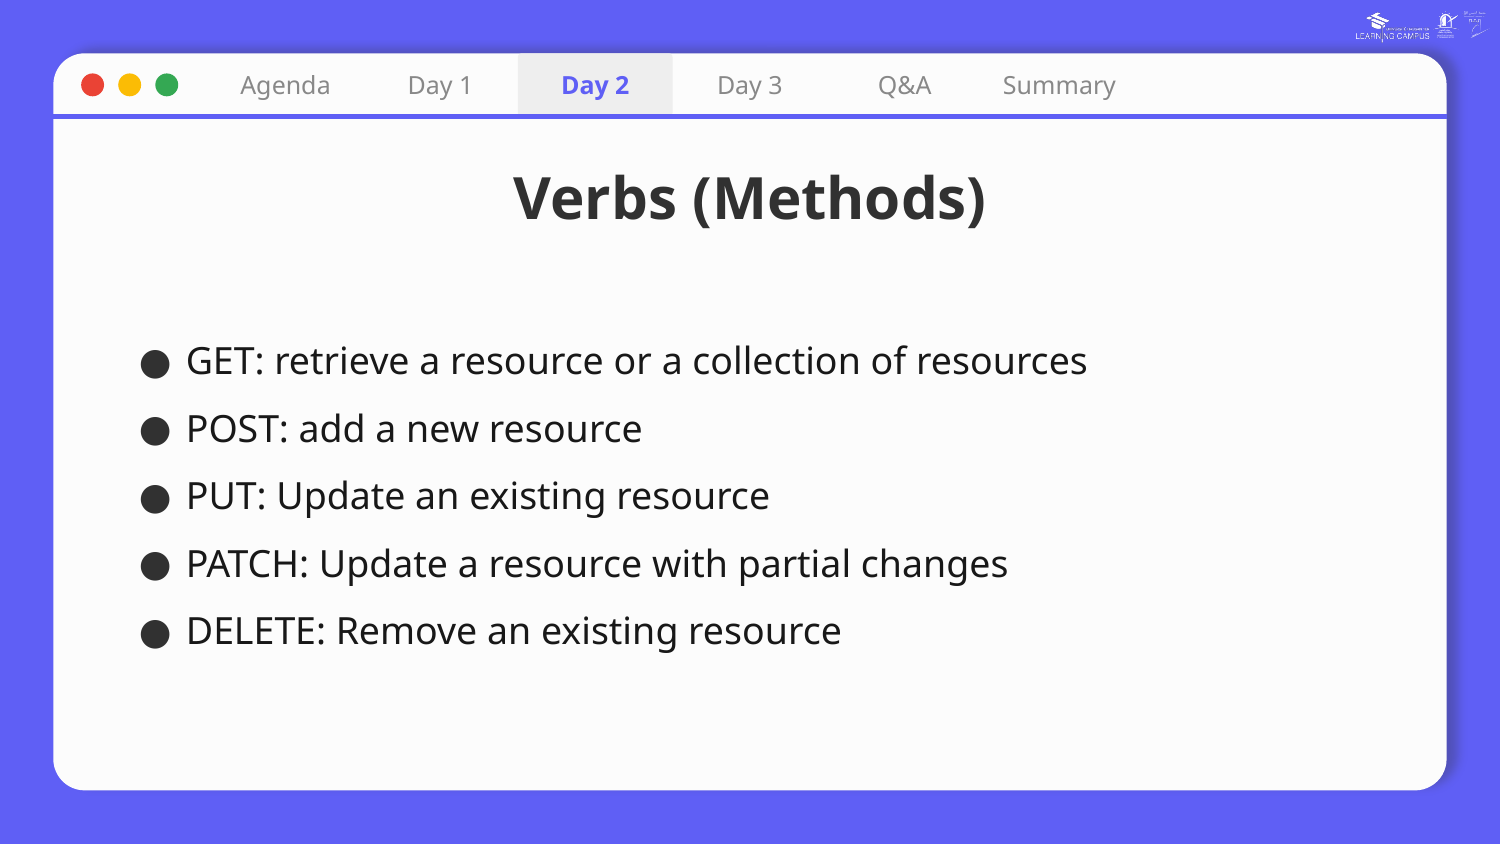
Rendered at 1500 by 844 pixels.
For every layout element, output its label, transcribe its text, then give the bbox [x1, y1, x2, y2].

text_box Day 2 [517, 53, 672, 114]
title Verbs (Methods) [116, 159, 1383, 257]
text_box Q&A [827, 53, 982, 114]
text_box Summary [982, 53, 1137, 114]
text_box Day 3 [672, 53, 827, 114]
list GraphQL Syntax [1347, 9, 1496, 52]
list GET: retrieve a resource or a collection of resources POST: add a new resource PUT: Update an existing resource PATCH: Update a resource with partial changes DELETE: Remove an existing resource [123, 299, 1383, 728]
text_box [80, 73, 179, 97]
picture [1353, 11, 1490, 44]
text_box Agenda [208, 53, 364, 114]
text_box Day 1 [363, 53, 518, 114]
